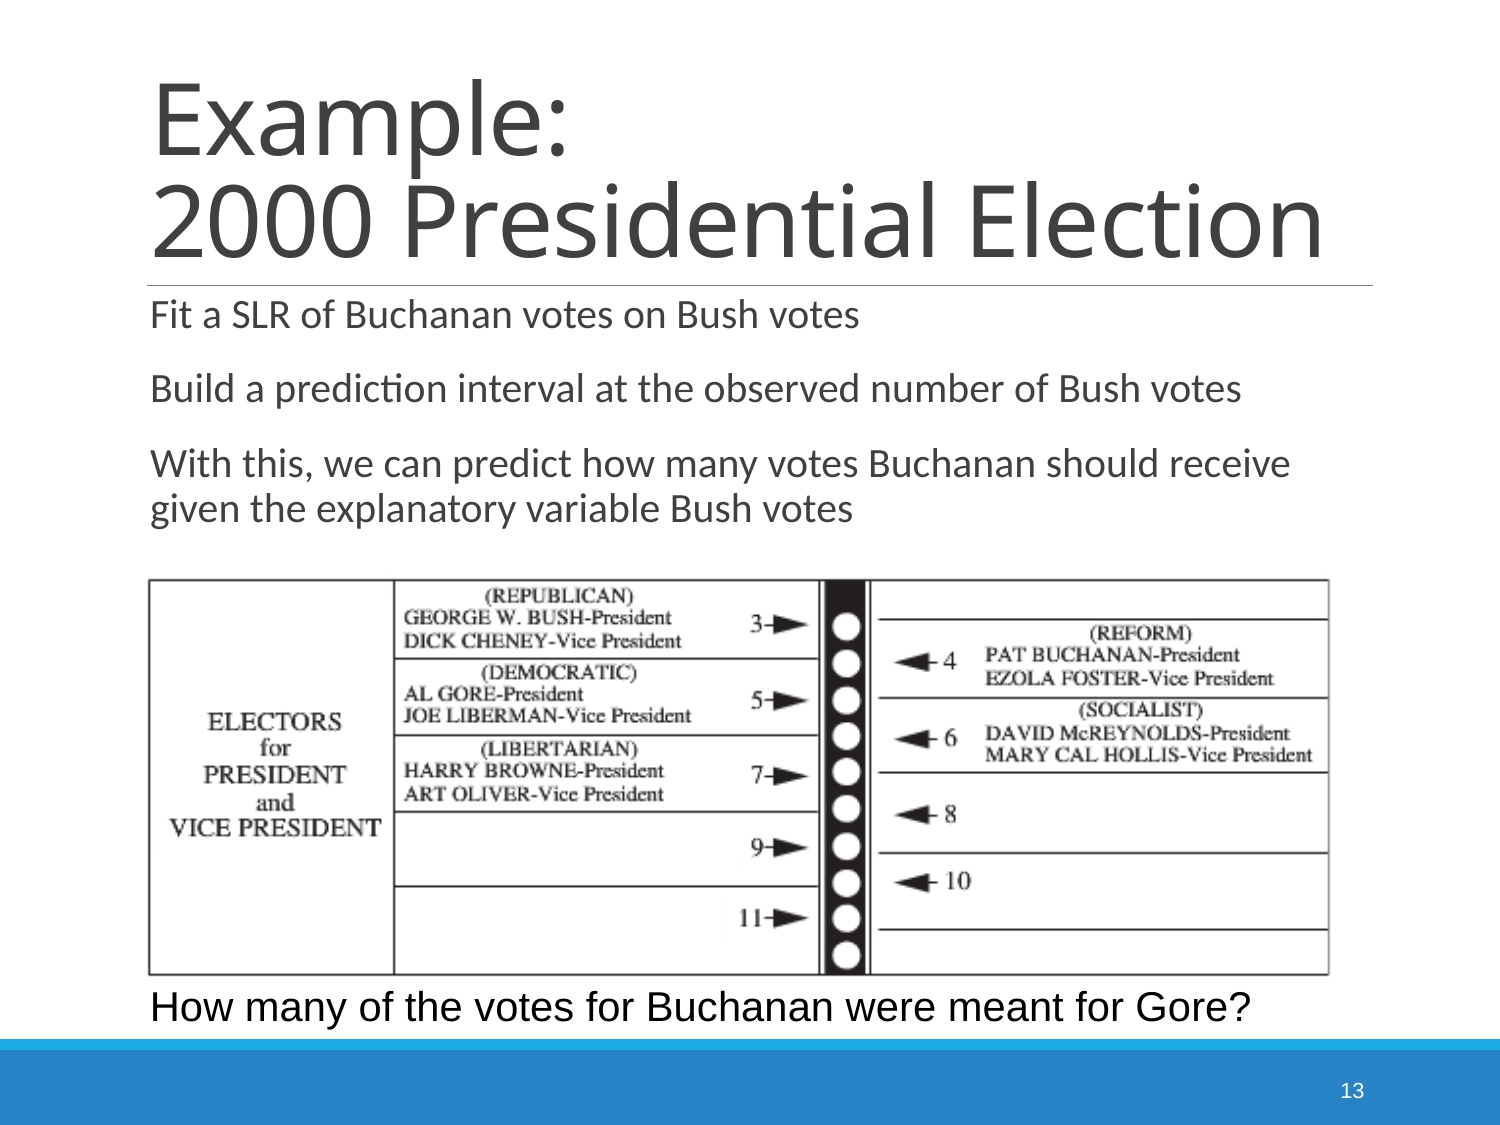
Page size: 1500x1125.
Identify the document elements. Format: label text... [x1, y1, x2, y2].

slide_number 13 [1218, 1059, 1380, 1120]
text_box How many of the votes for Buchanan were meant for Gore? [134, 993, 1342, 1037]
list Fit a SLR of Buchanan votes on Bush votes Build a prediction interval at the observed number of Bush votes With this, we can predict how many votes Buchanan should receive given the explanatory variable Bush votes [135, 285, 1373, 1028]
title Example: 2000 Presidential Election [135, 47, 1373, 285]
picture [134, 561, 1342, 988]
